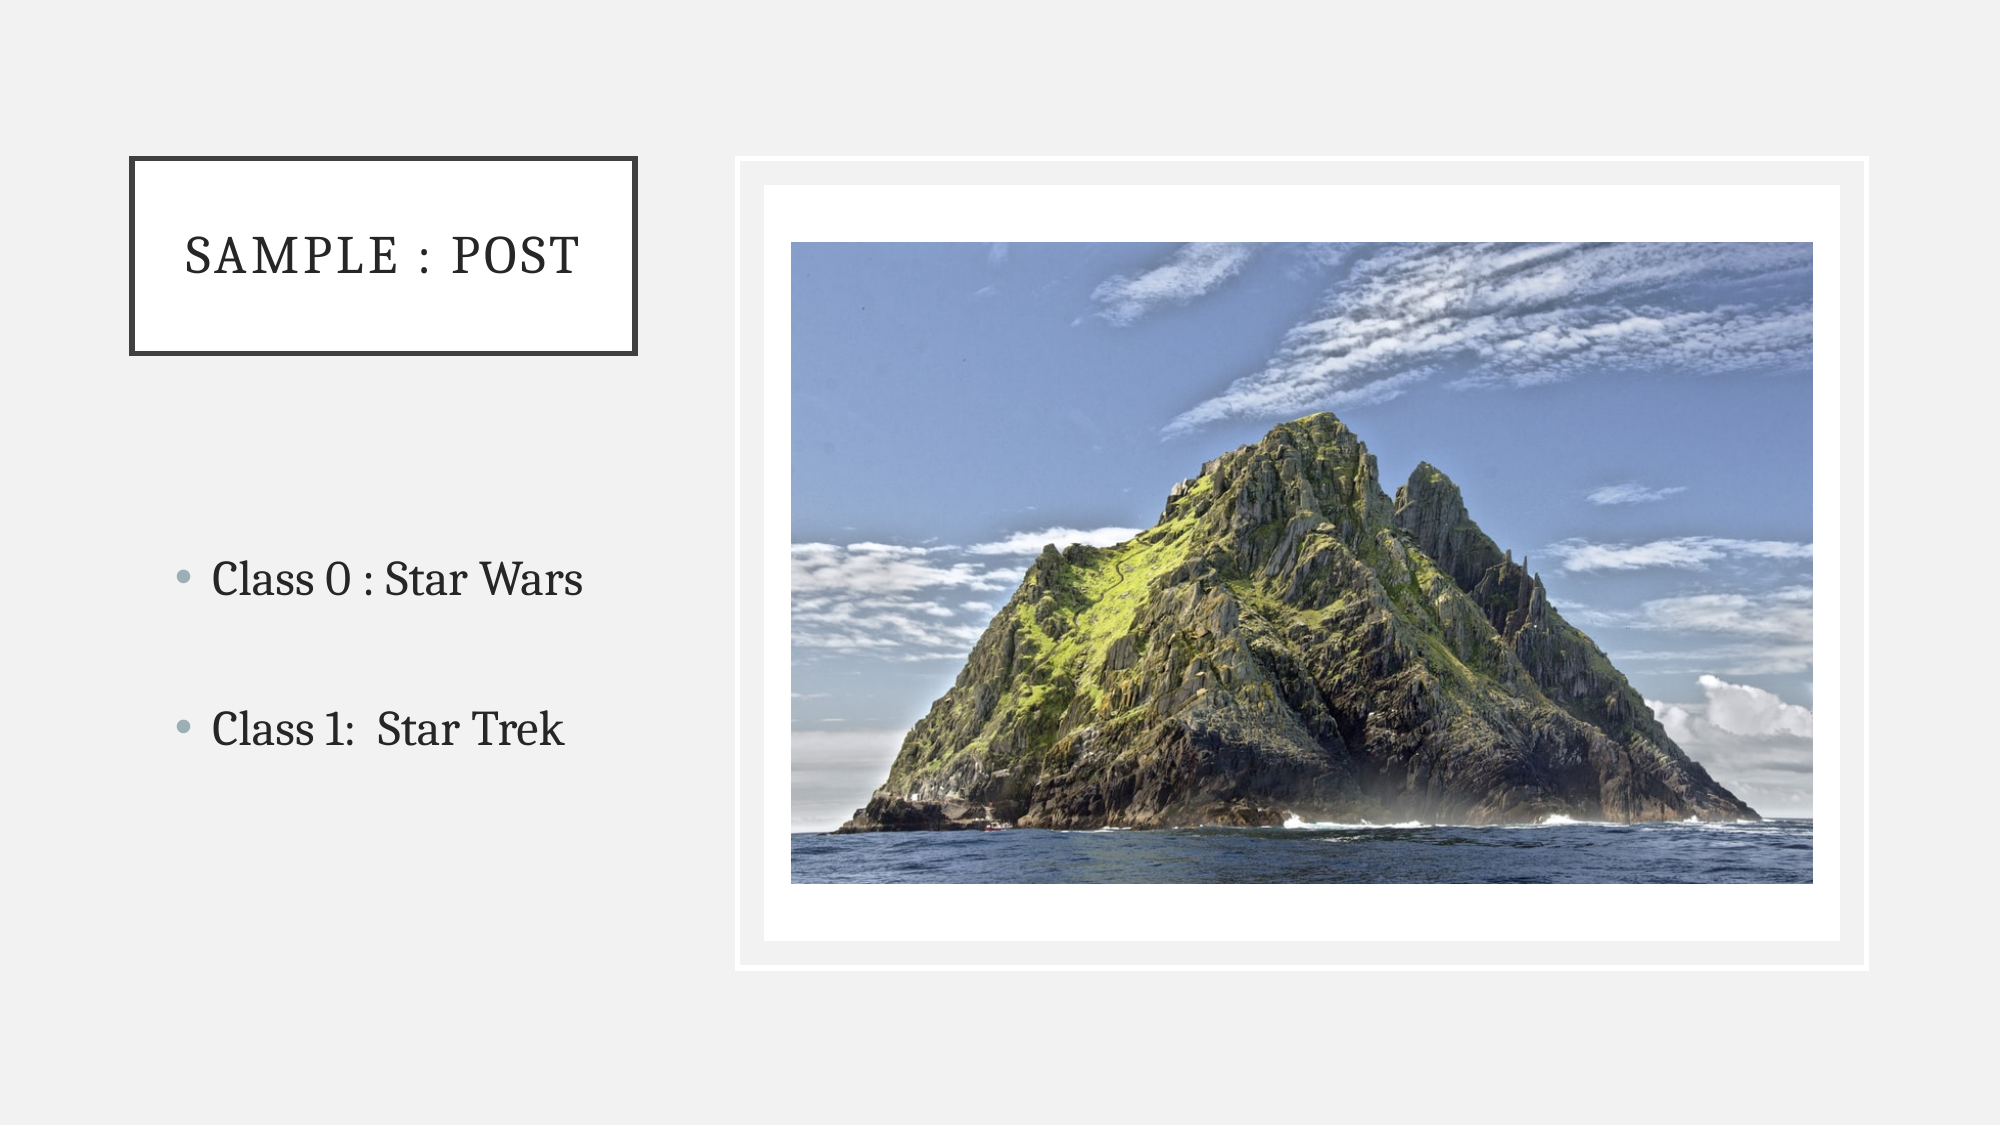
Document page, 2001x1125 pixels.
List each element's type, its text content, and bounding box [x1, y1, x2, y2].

list Class 0 : Star Wars Class 1: Star Trek [160, 545, 663, 818]
text_box [736, 157, 1868, 969]
text_box [763, 184, 1841, 942]
picture [791, 242, 1813, 884]
title Sample : post [129, 156, 638, 356]
